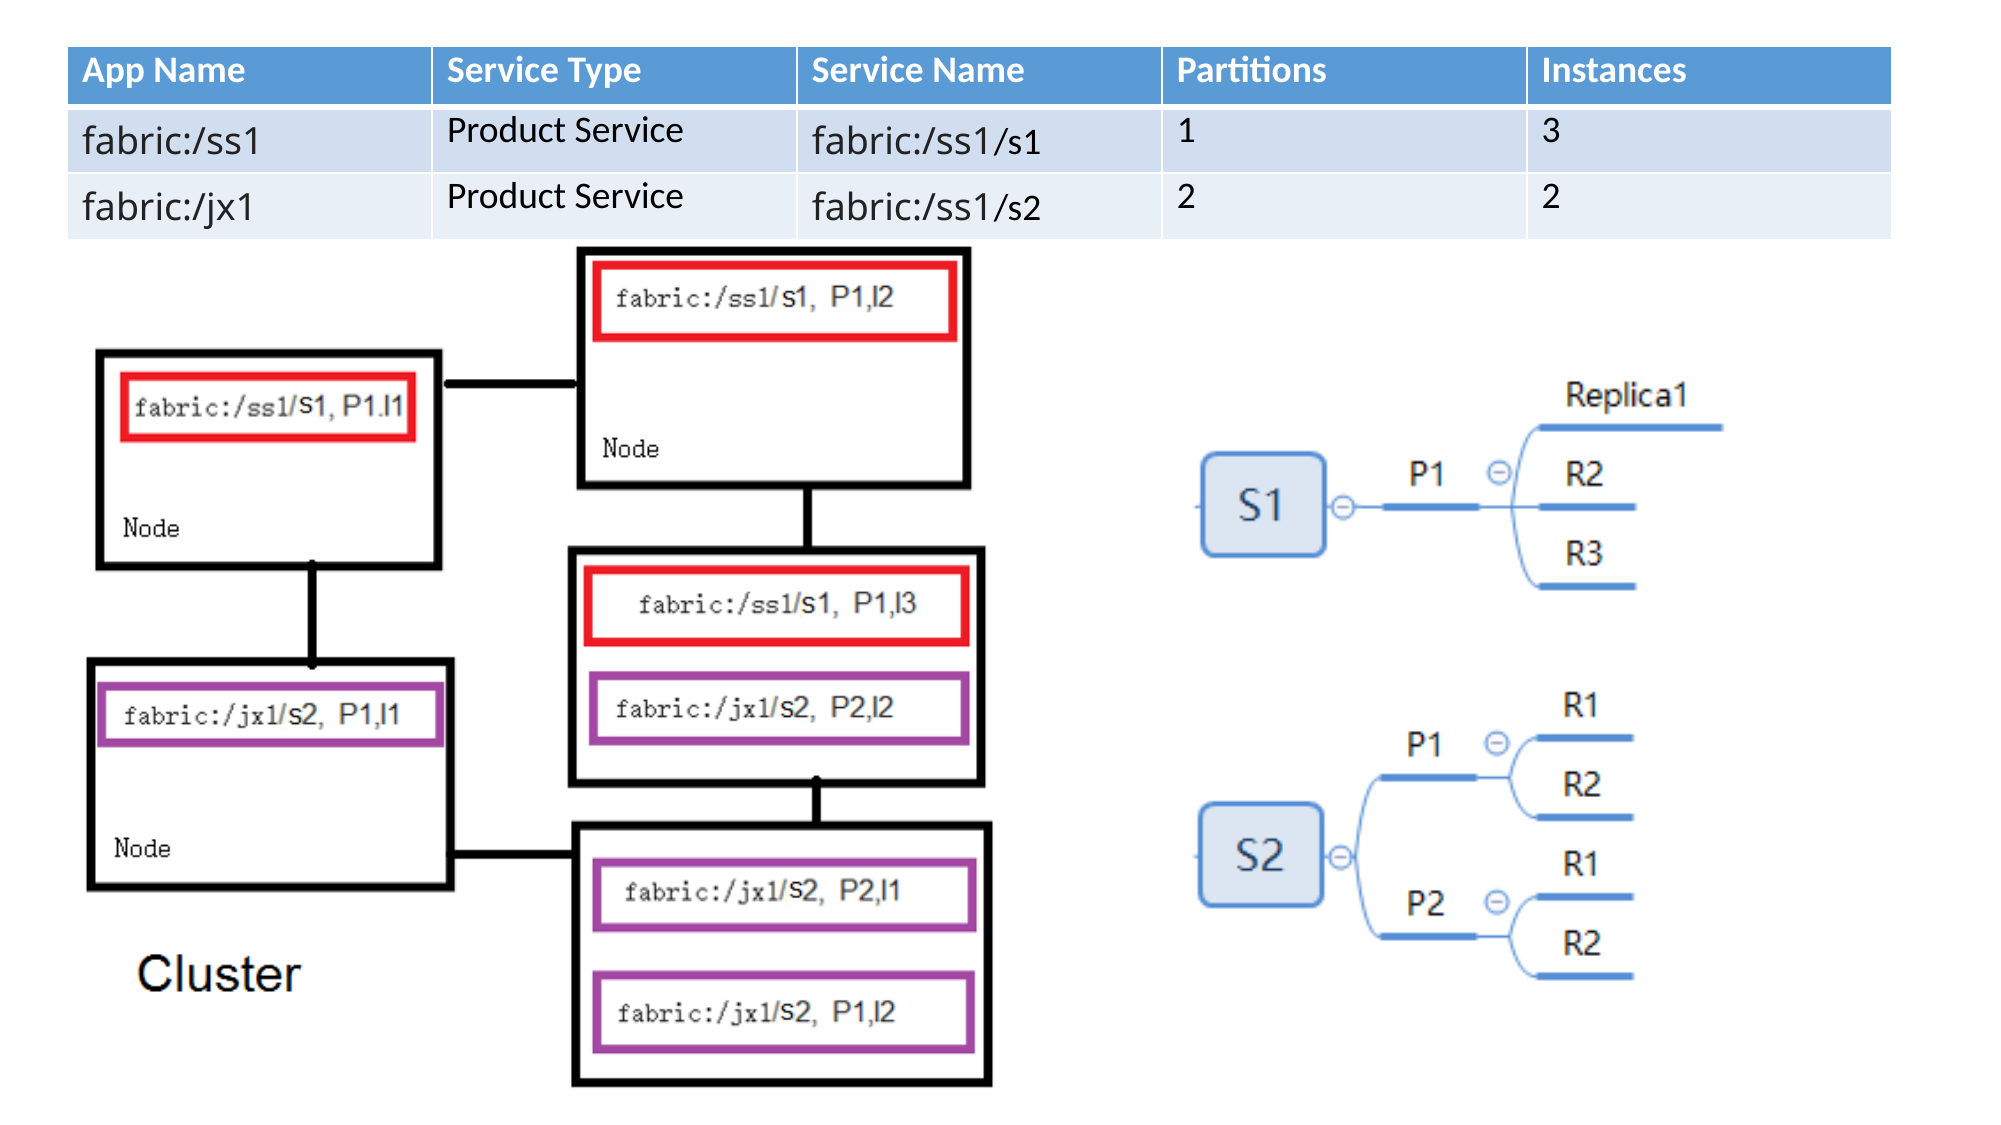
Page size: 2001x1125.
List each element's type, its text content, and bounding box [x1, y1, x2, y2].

table_header Service Type [433, 47, 796, 104]
table_cell fabric:/jx1 [68, 174, 431, 239]
table_cell 2 [1163, 174, 1526, 239]
table_cell fabric:/ss1/s2 [798, 174, 1161, 239]
table_cell fabric:/ss1 [68, 110, 431, 172]
table_cell 1 [1163, 110, 1526, 172]
picture [1143, 298, 1814, 1018]
table_header Service Name [798, 47, 1161, 104]
table_cell Product Service [433, 174, 796, 239]
picture [64, 240, 1030, 1121]
table_cell fabric:/ss1/s1 [798, 110, 1161, 172]
table_cell 3 [1528, 110, 1891, 172]
table_cell Product Service [433, 110, 796, 172]
table_header Partitions [1163, 47, 1526, 104]
table_header Instances [1528, 47, 1891, 104]
table_cell 2 [1528, 174, 1891, 239]
table_header App Name [68, 47, 431, 104]
